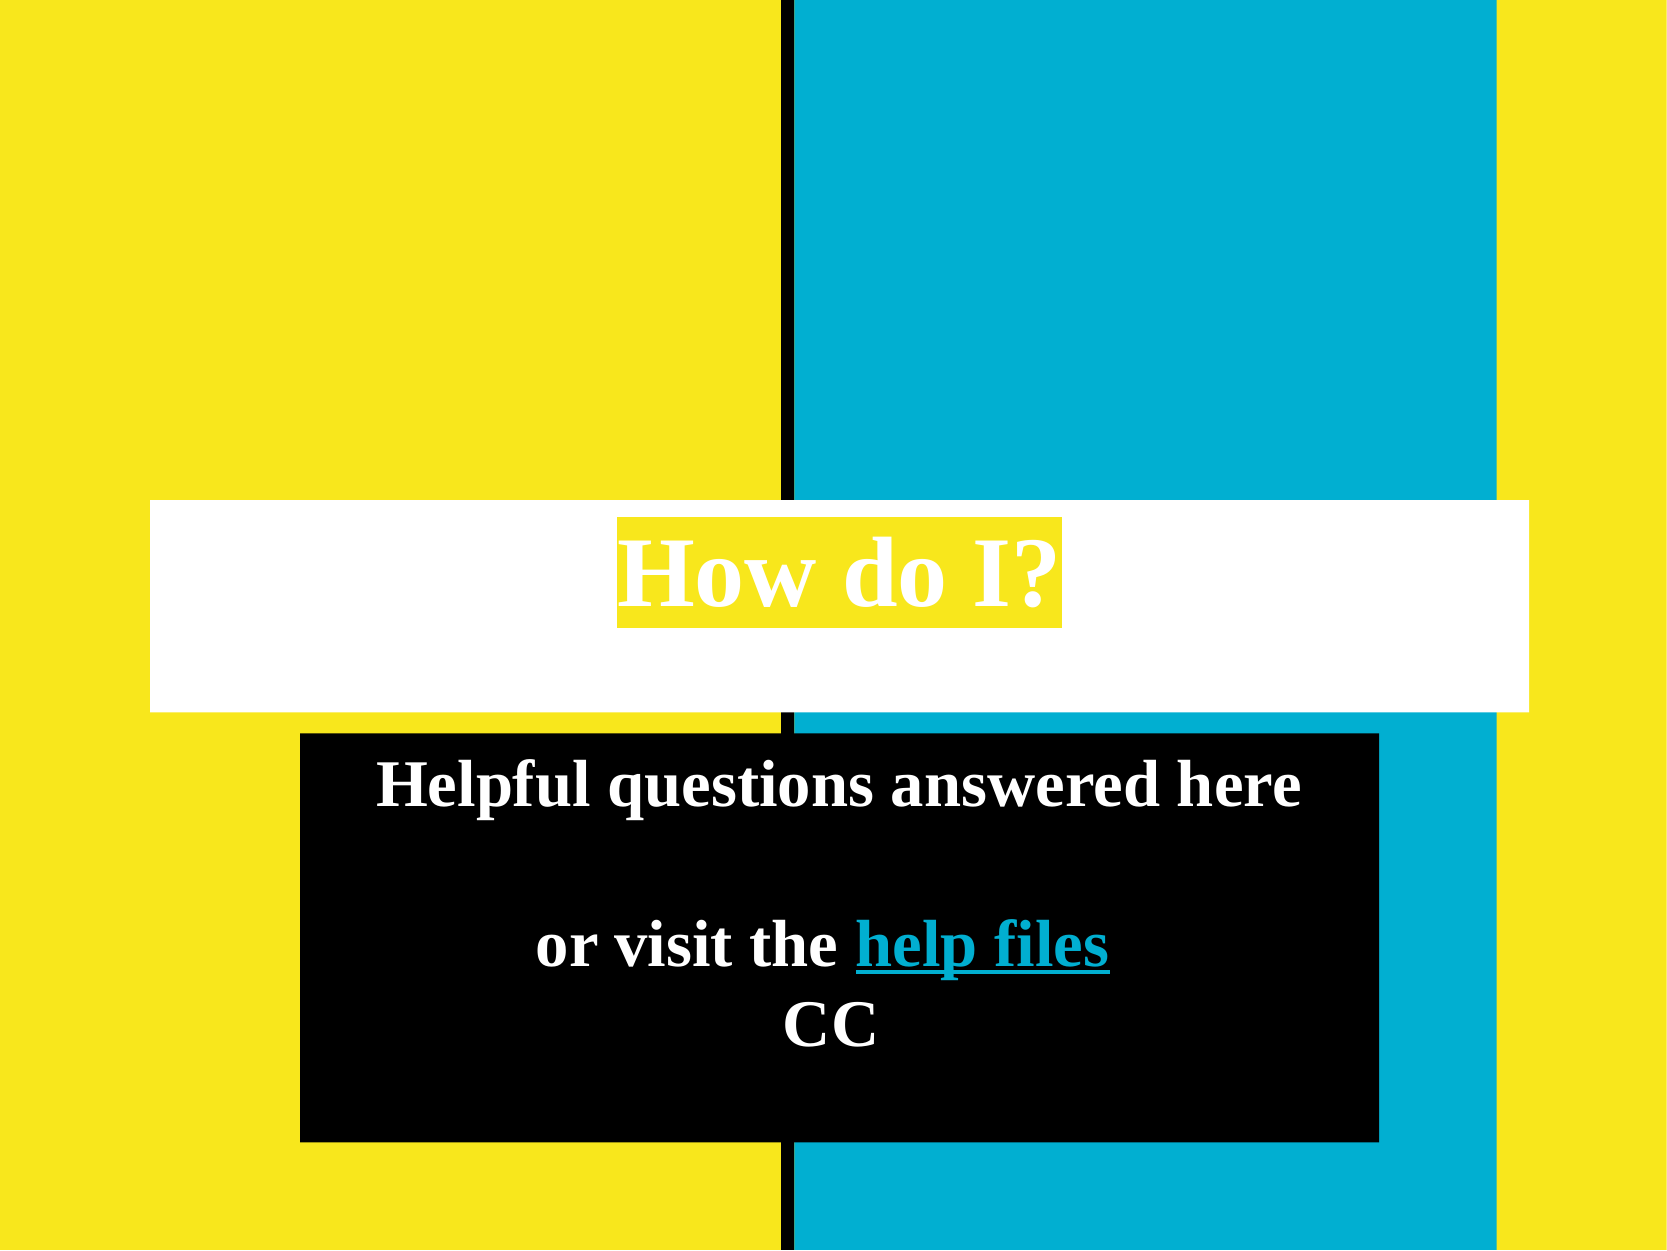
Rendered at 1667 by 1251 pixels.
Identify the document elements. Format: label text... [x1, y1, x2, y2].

subtitle Helpful questions answered here or visit the help files CC [300, 733, 1380, 1143]
title How do I? [150, 500, 1530, 713]
